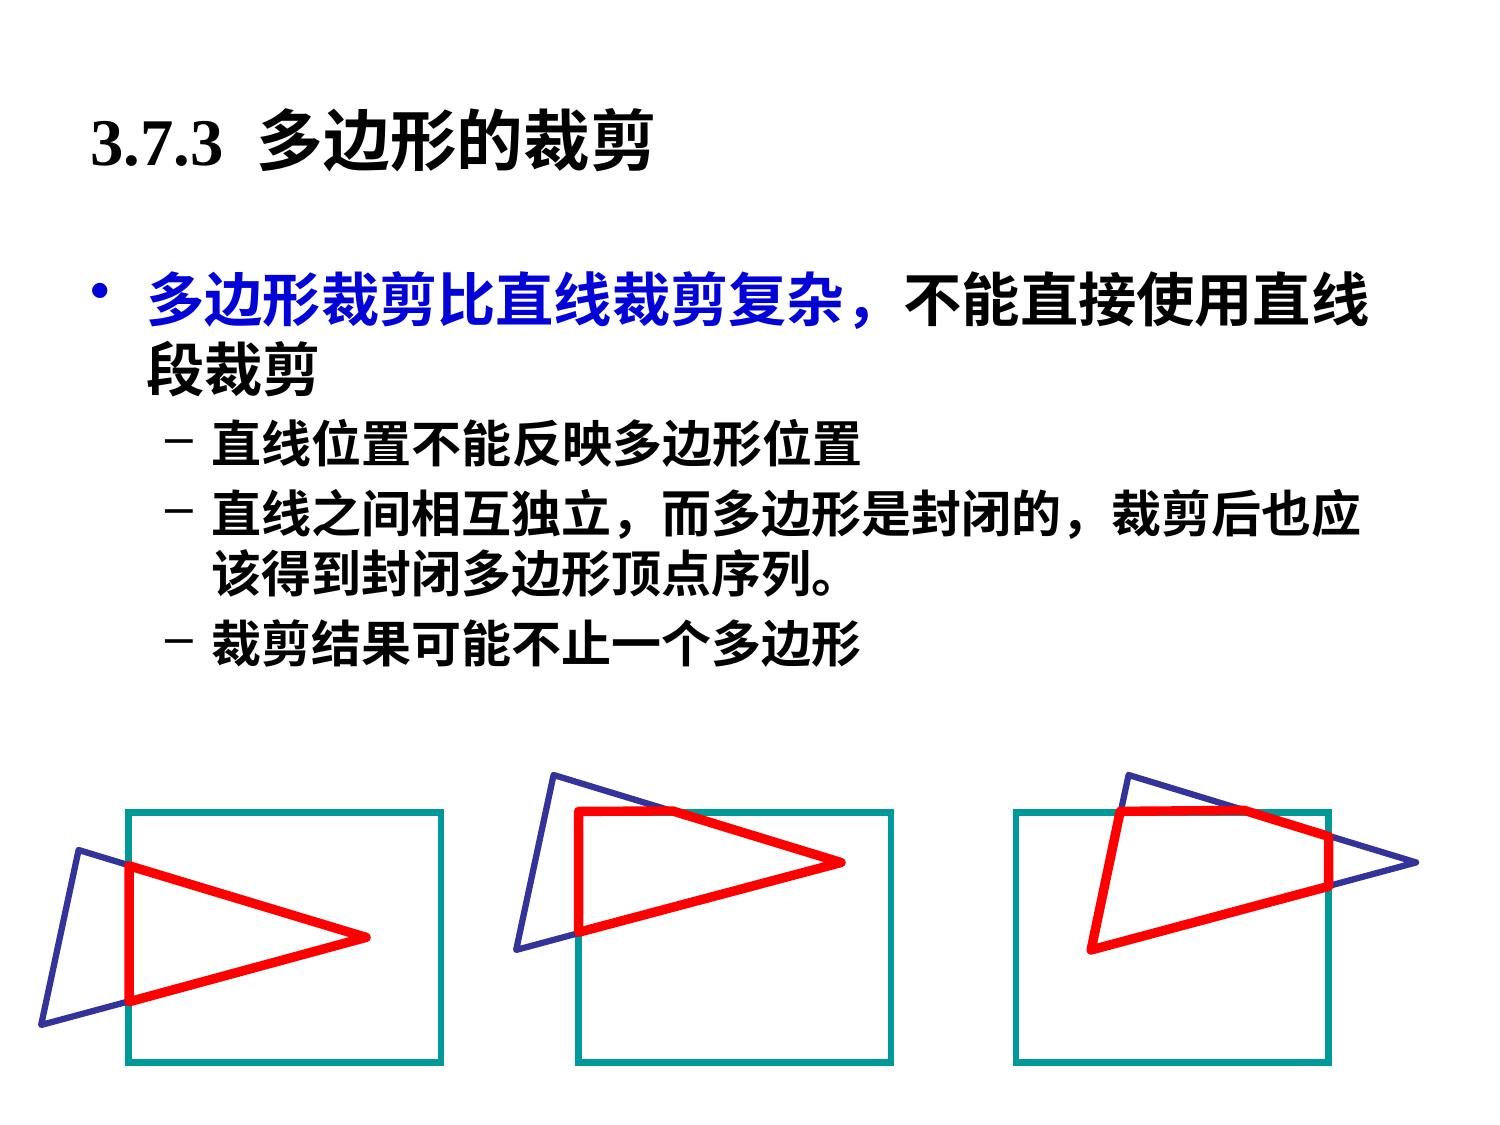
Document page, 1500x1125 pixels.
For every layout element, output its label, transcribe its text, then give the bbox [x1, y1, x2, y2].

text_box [40, 774, 1417, 1063]
title 3.7.3 多边形的裁剪 [74, 44, 1426, 233]
list 多边形裁剪比直线裁剪复杂，不能直接使用直线段裁剪 直线位置不能反映多边形位置 直线之间相互独立，而多边形是封闭的，裁剪后也应该得到封闭多边形顶点序列。 裁剪结果可能不止一个多边形 [74, 255, 1426, 705]
